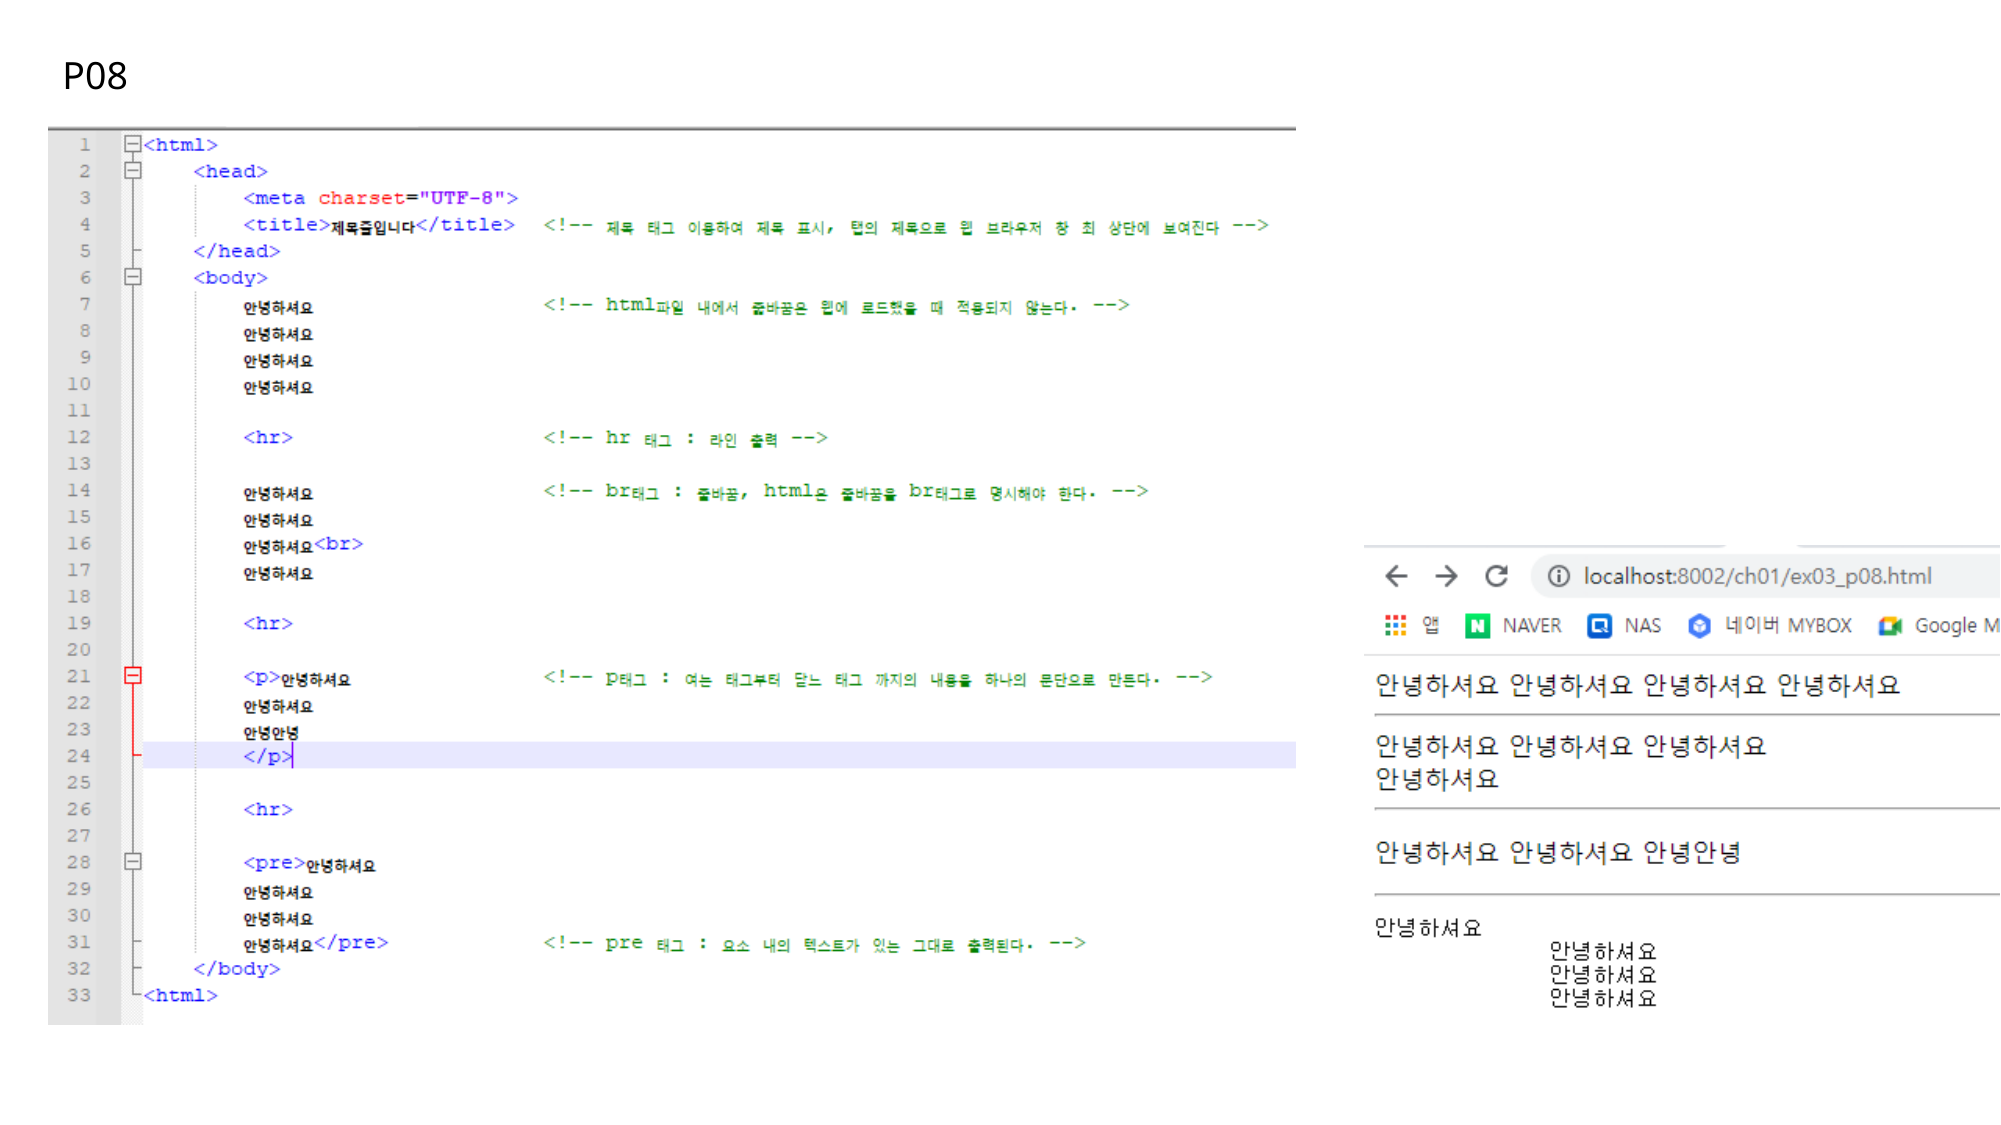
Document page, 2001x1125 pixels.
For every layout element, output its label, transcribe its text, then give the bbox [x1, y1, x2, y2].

text_box P08 [47, 44, 143, 105]
picture [1364, 545, 2000, 1025]
picture [48, 126, 1296, 1025]
